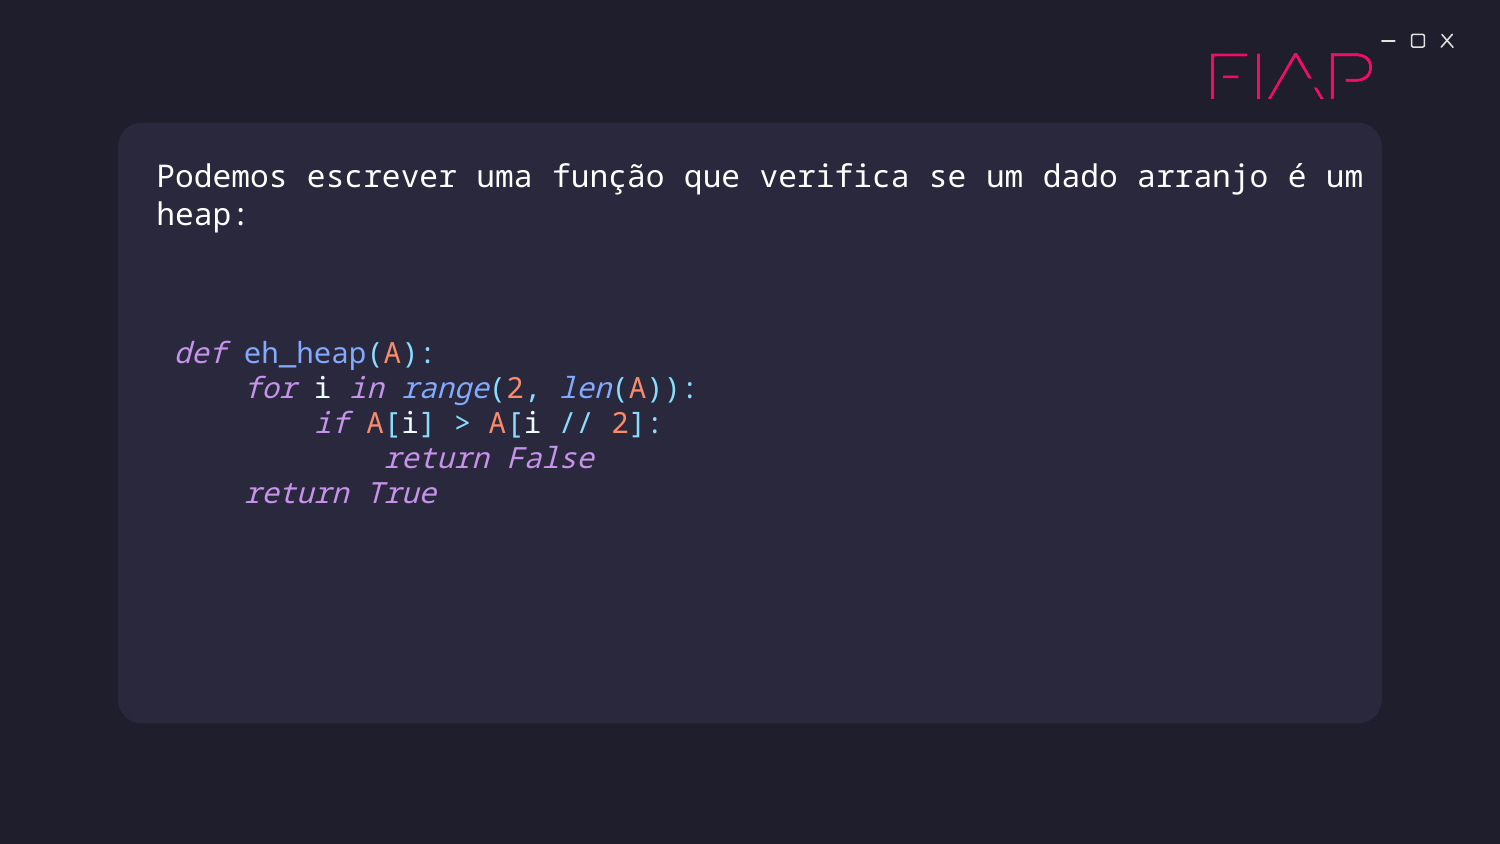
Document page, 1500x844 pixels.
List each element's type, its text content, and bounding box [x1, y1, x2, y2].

text_box Podemos escrever uma função que verifica se um dado arranjo é um heap: [141, 149, 1380, 277]
picture [1211, 53, 1372, 99]
text_box def eh_heap(A): for i in range(2, len(A)): if A[i] > A[i // 2]: return False return True [158, 326, 1364, 517]
